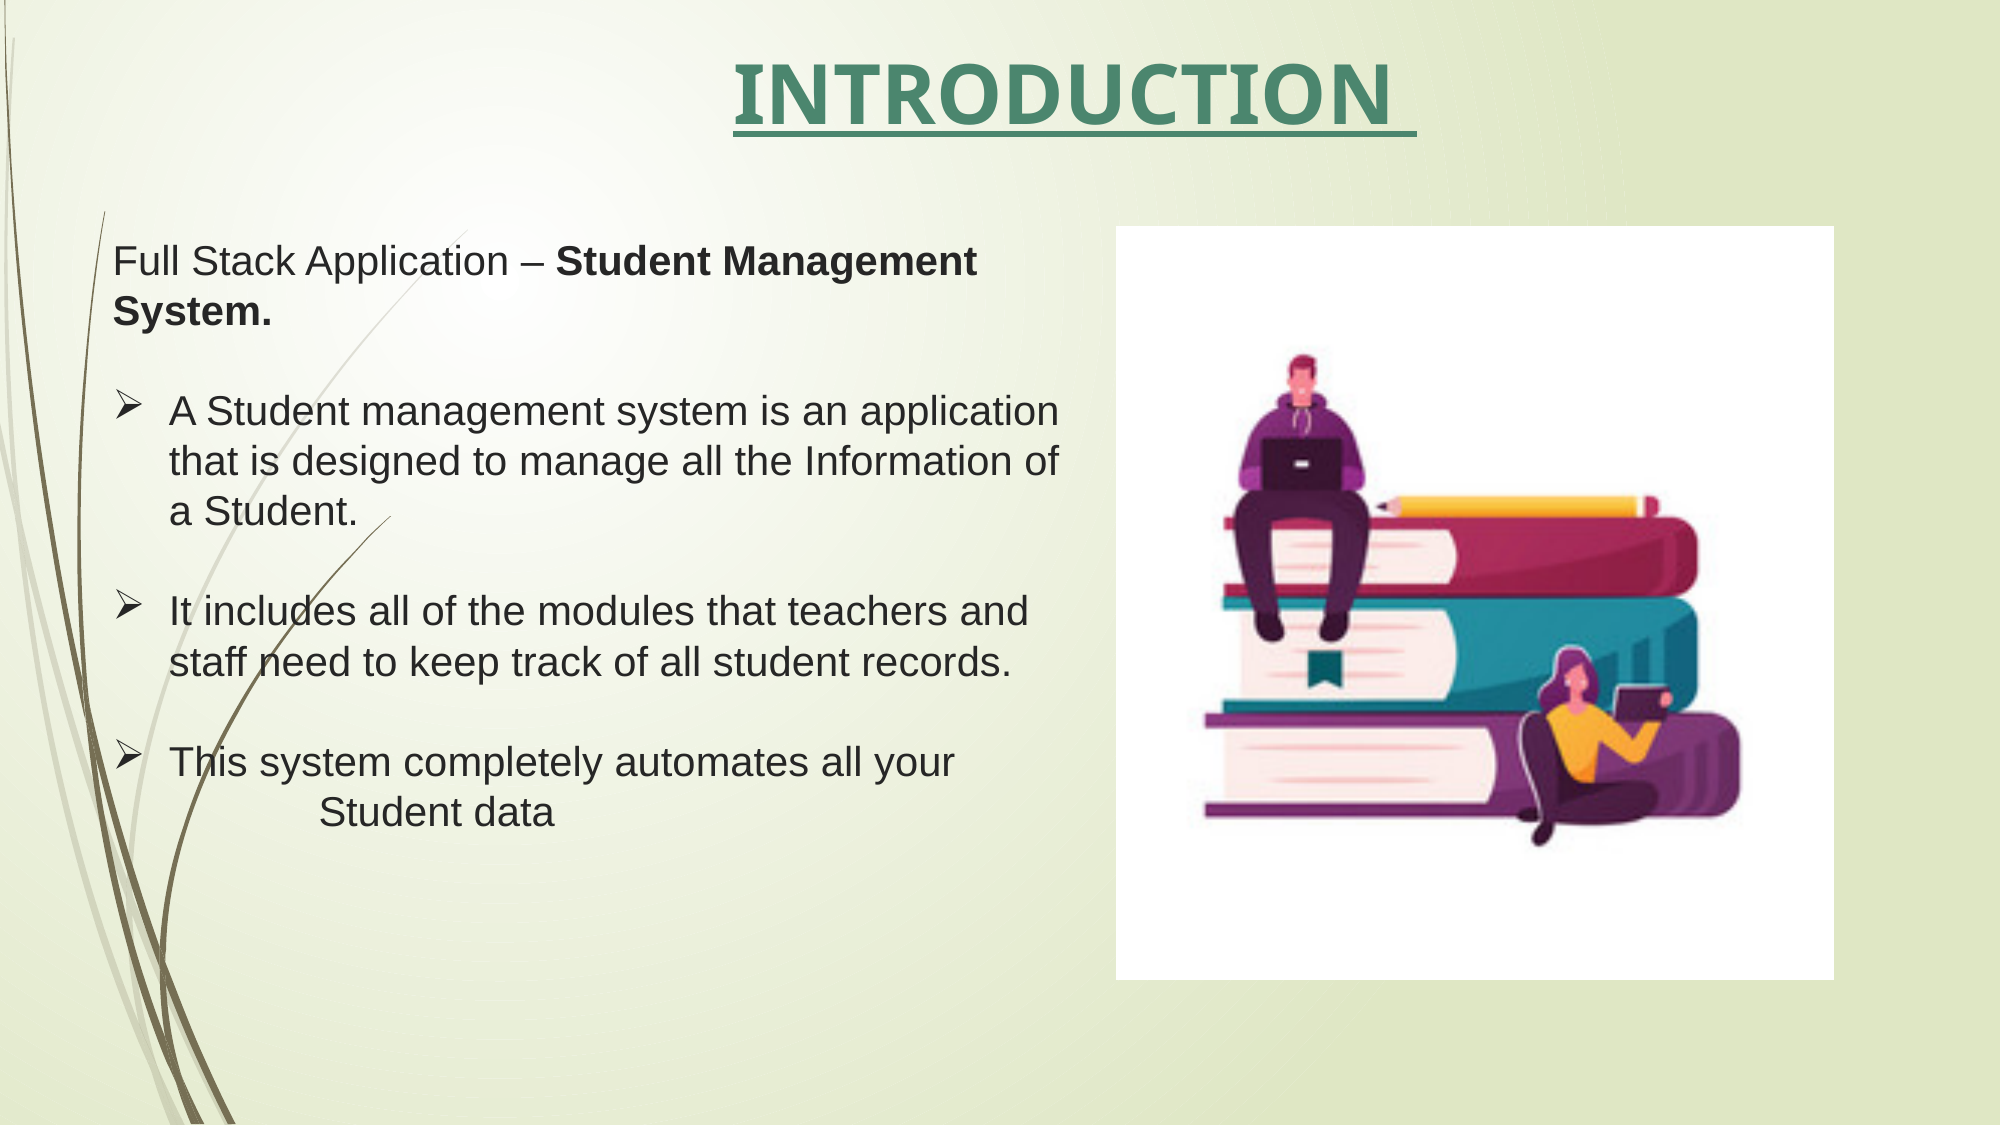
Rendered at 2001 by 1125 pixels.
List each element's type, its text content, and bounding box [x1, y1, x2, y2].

text_box INTRODUCTION [570, 33, 1580, 149]
text_box Full Stack Application – Student Management System. A Student management system is an application that is designed to manage all the Information of a Student. It includes all of the modules that teachers and staff need to keep track of all student records. This system completely automates all your Student data [97, 226, 1076, 942]
picture [1116, 226, 1834, 981]
